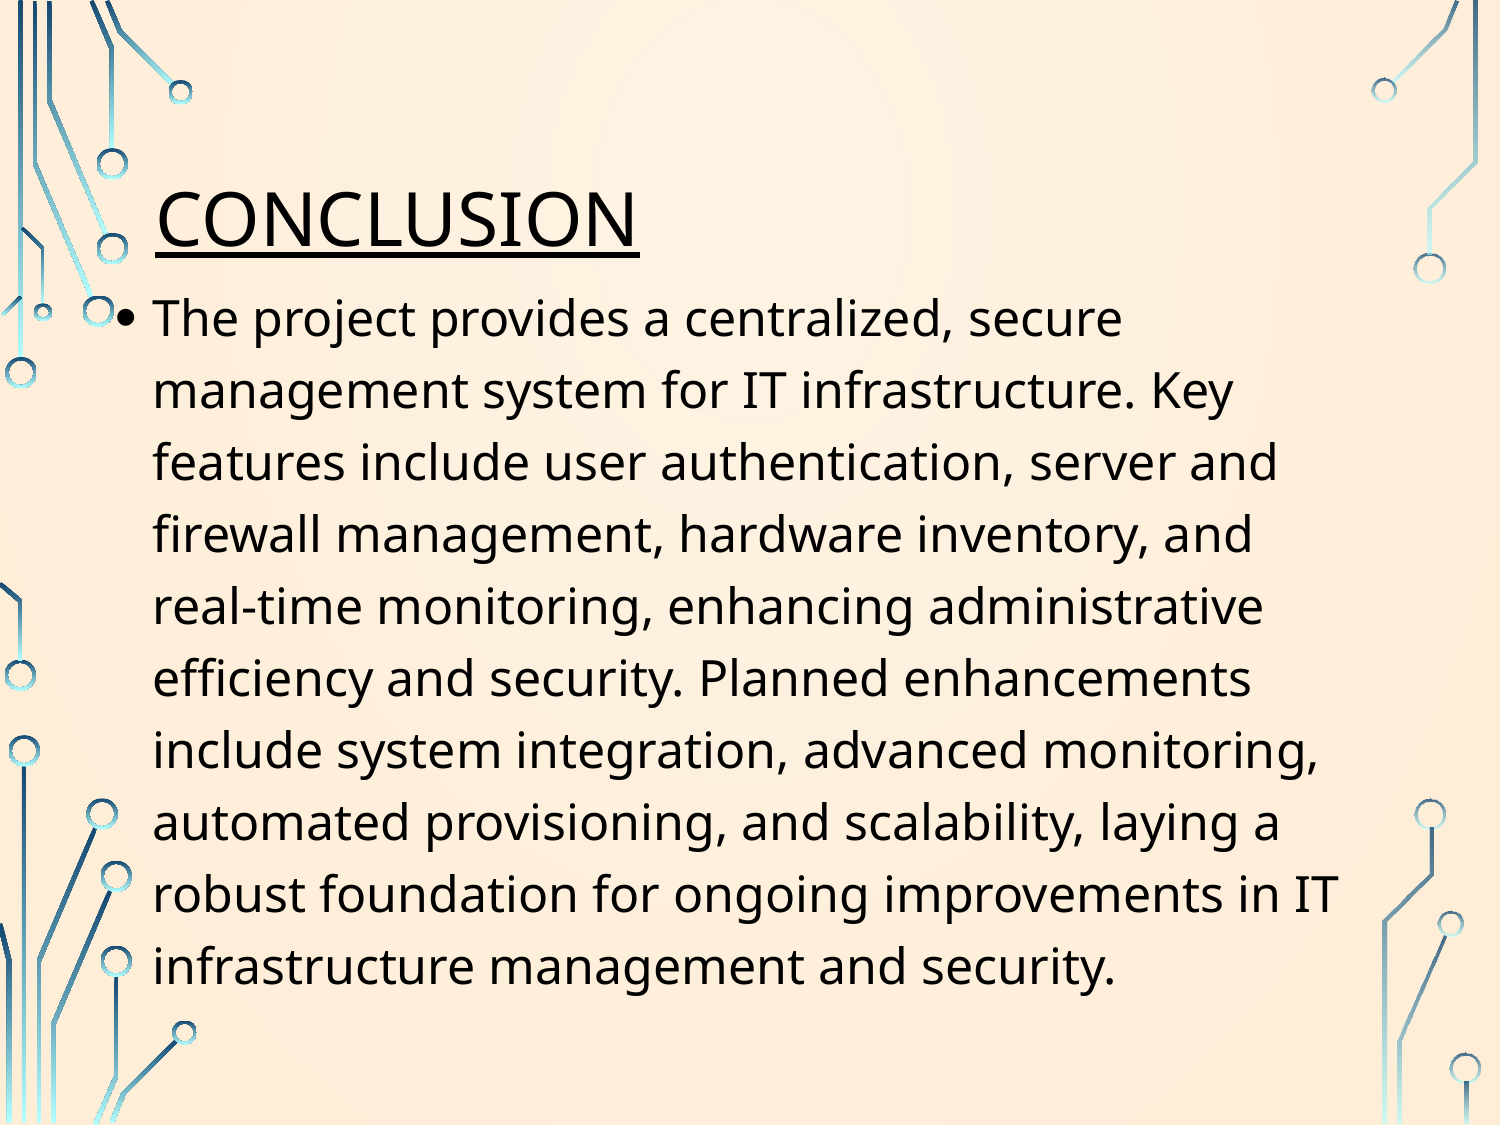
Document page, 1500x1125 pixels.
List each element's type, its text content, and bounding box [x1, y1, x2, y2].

list The project provides a centralized, secure management system for IT infrastructure. Key features include user authentication, server and firewall management, hardware inventory, and real-time monitoring, enhancing administrative efficiency and security. Planned enhancements include system integration, advanced monitoring, automated provisioning, and scalability, laying a robust foundation for ongoing improvements in IT infrastructure management and security. [99, 267, 1360, 991]
title Conclusion [140, 101, 1360, 267]
